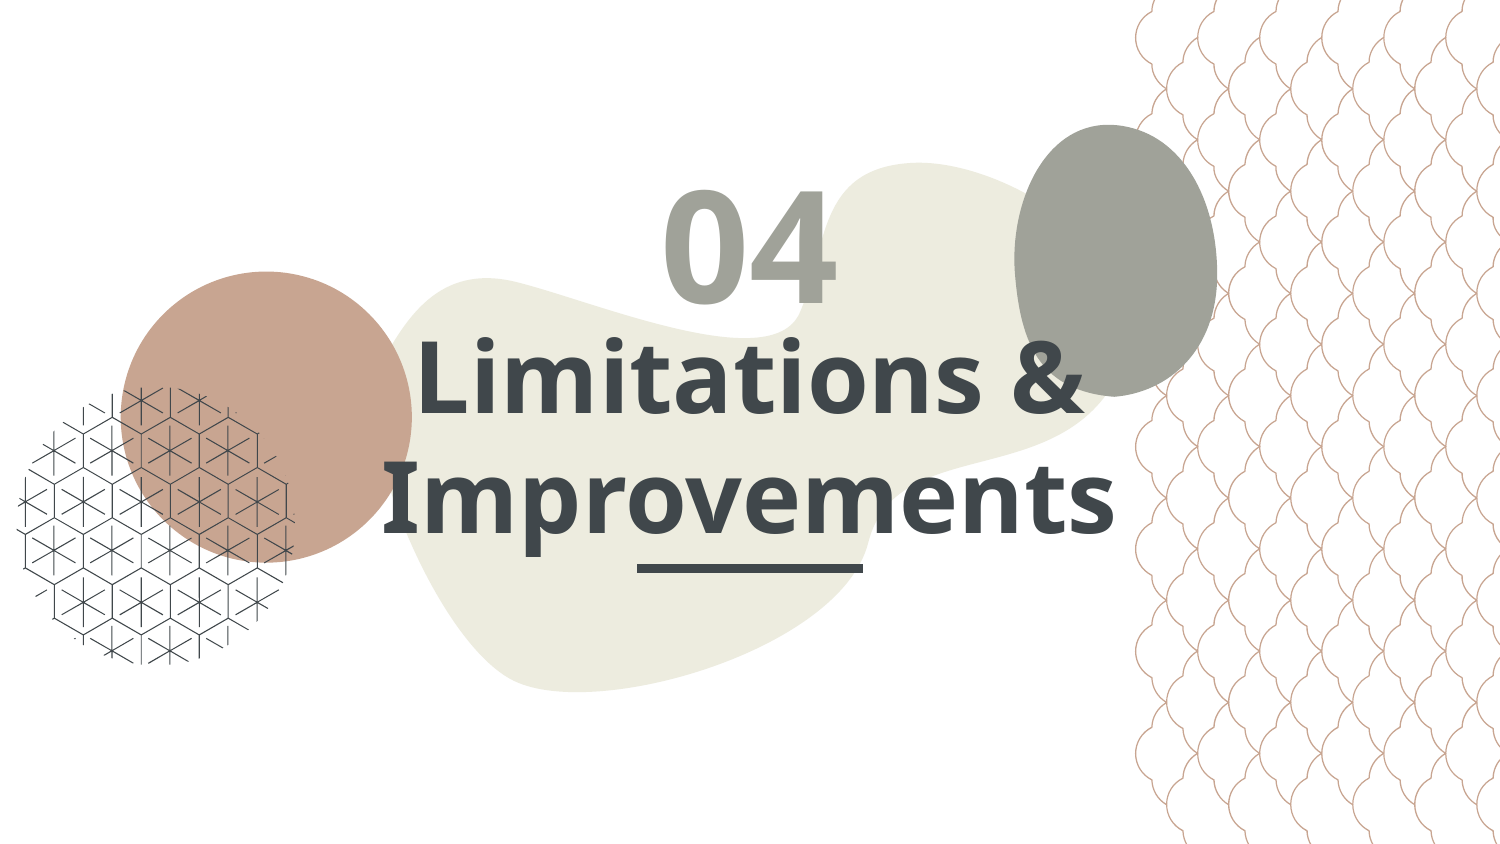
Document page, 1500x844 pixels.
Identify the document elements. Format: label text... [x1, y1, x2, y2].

title Limitations & Improvements [331, 350, 1169, 534]
title 04 [331, 150, 1169, 350]
text_box [636, 564, 864, 573]
